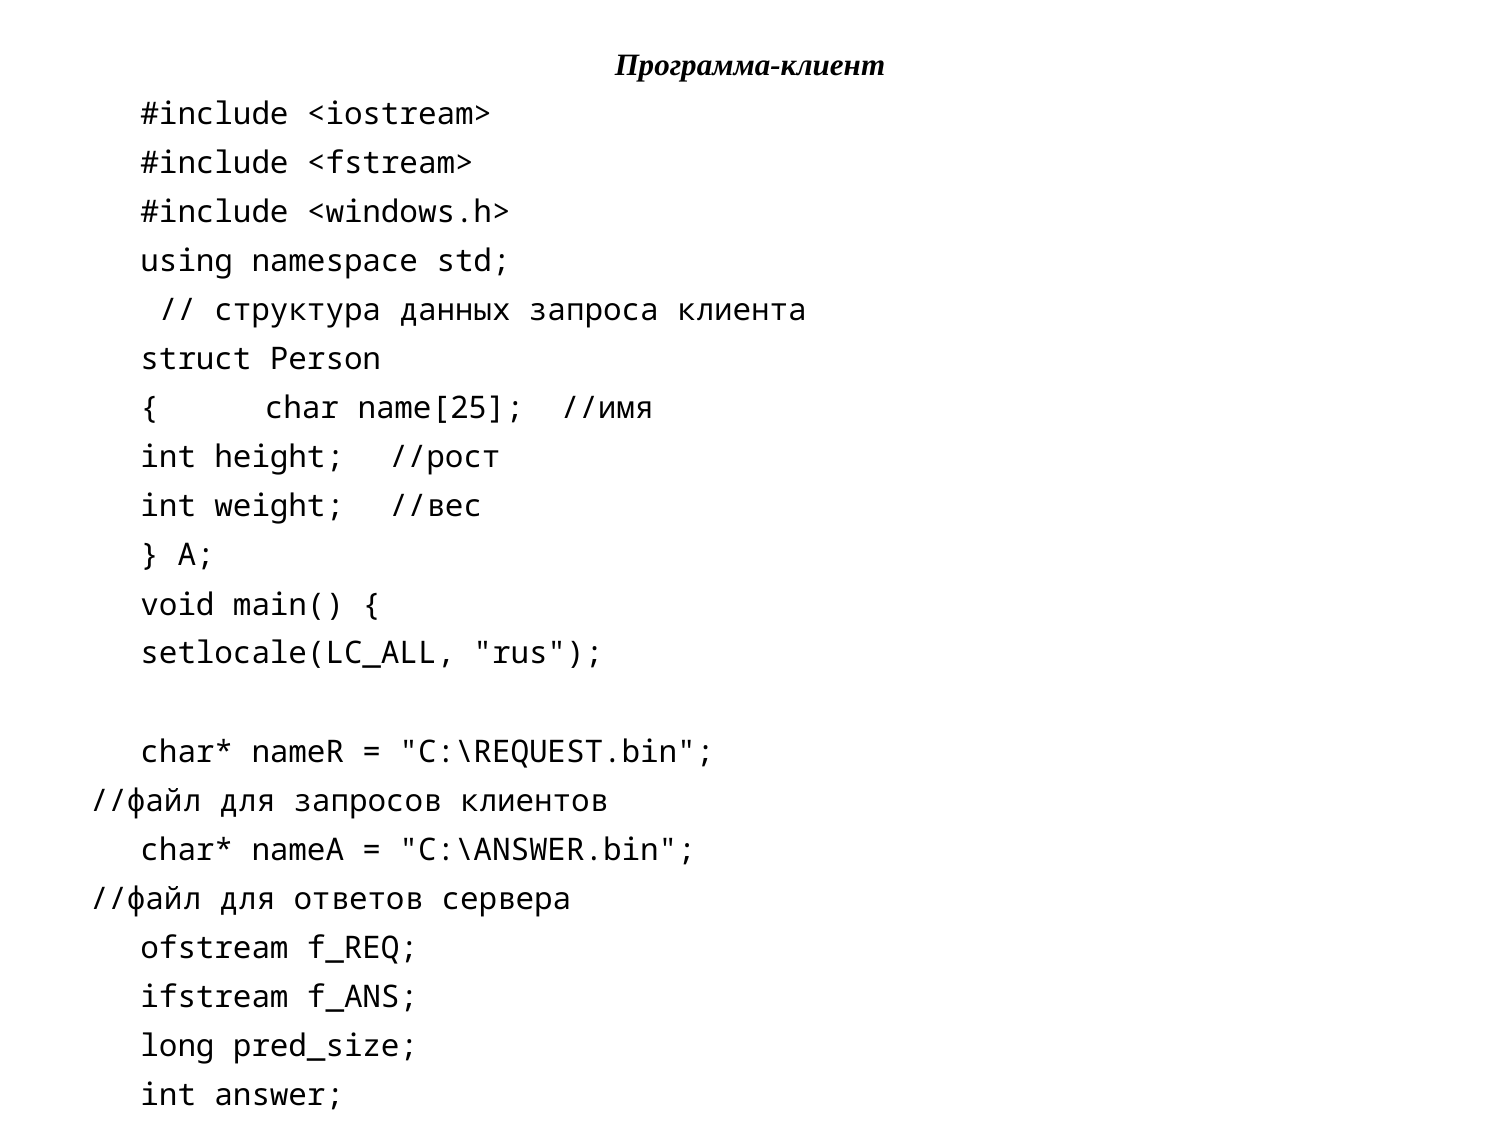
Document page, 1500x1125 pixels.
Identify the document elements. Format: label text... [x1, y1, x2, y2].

list Программа-клиент #include <iostream> #include <fstream> #include <windows.h> using namespace std; // структура данных запроса клиента struct Person { char name[25]; //имя int height; //рост int weight; //вес } A; void main() { setlocale(LC_ALL, "rus"); char* nameR = "C:\REQUEST.bin"; //файл для запросов клиентов char* nameA = "C:\ANSWER.bin"; //файл для ответов сервера ofstream f_REQ; ifstream f_ANS; long pred_size; int answer; [75, 30, 1425, 1125]
